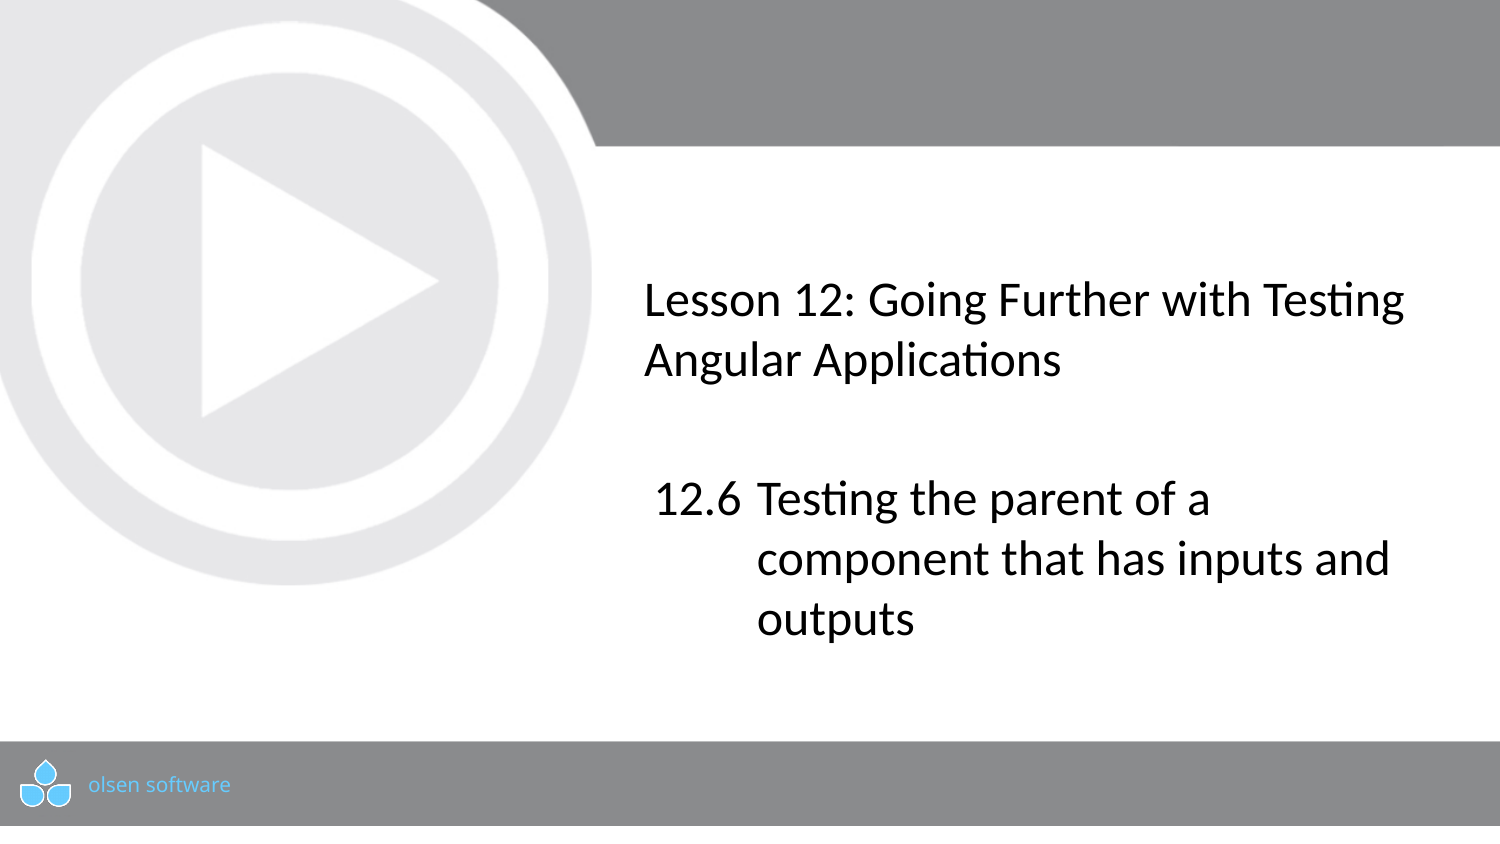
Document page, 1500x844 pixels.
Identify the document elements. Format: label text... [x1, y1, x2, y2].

picture [0, 0, 1500, 826]
subtitle 12.6 Testing the parent of a component that has inputs and outputs [629, 457, 1446, 673]
title Lesson 12: Going Further with Testing Angular Applications [629, 259, 1446, 441]
